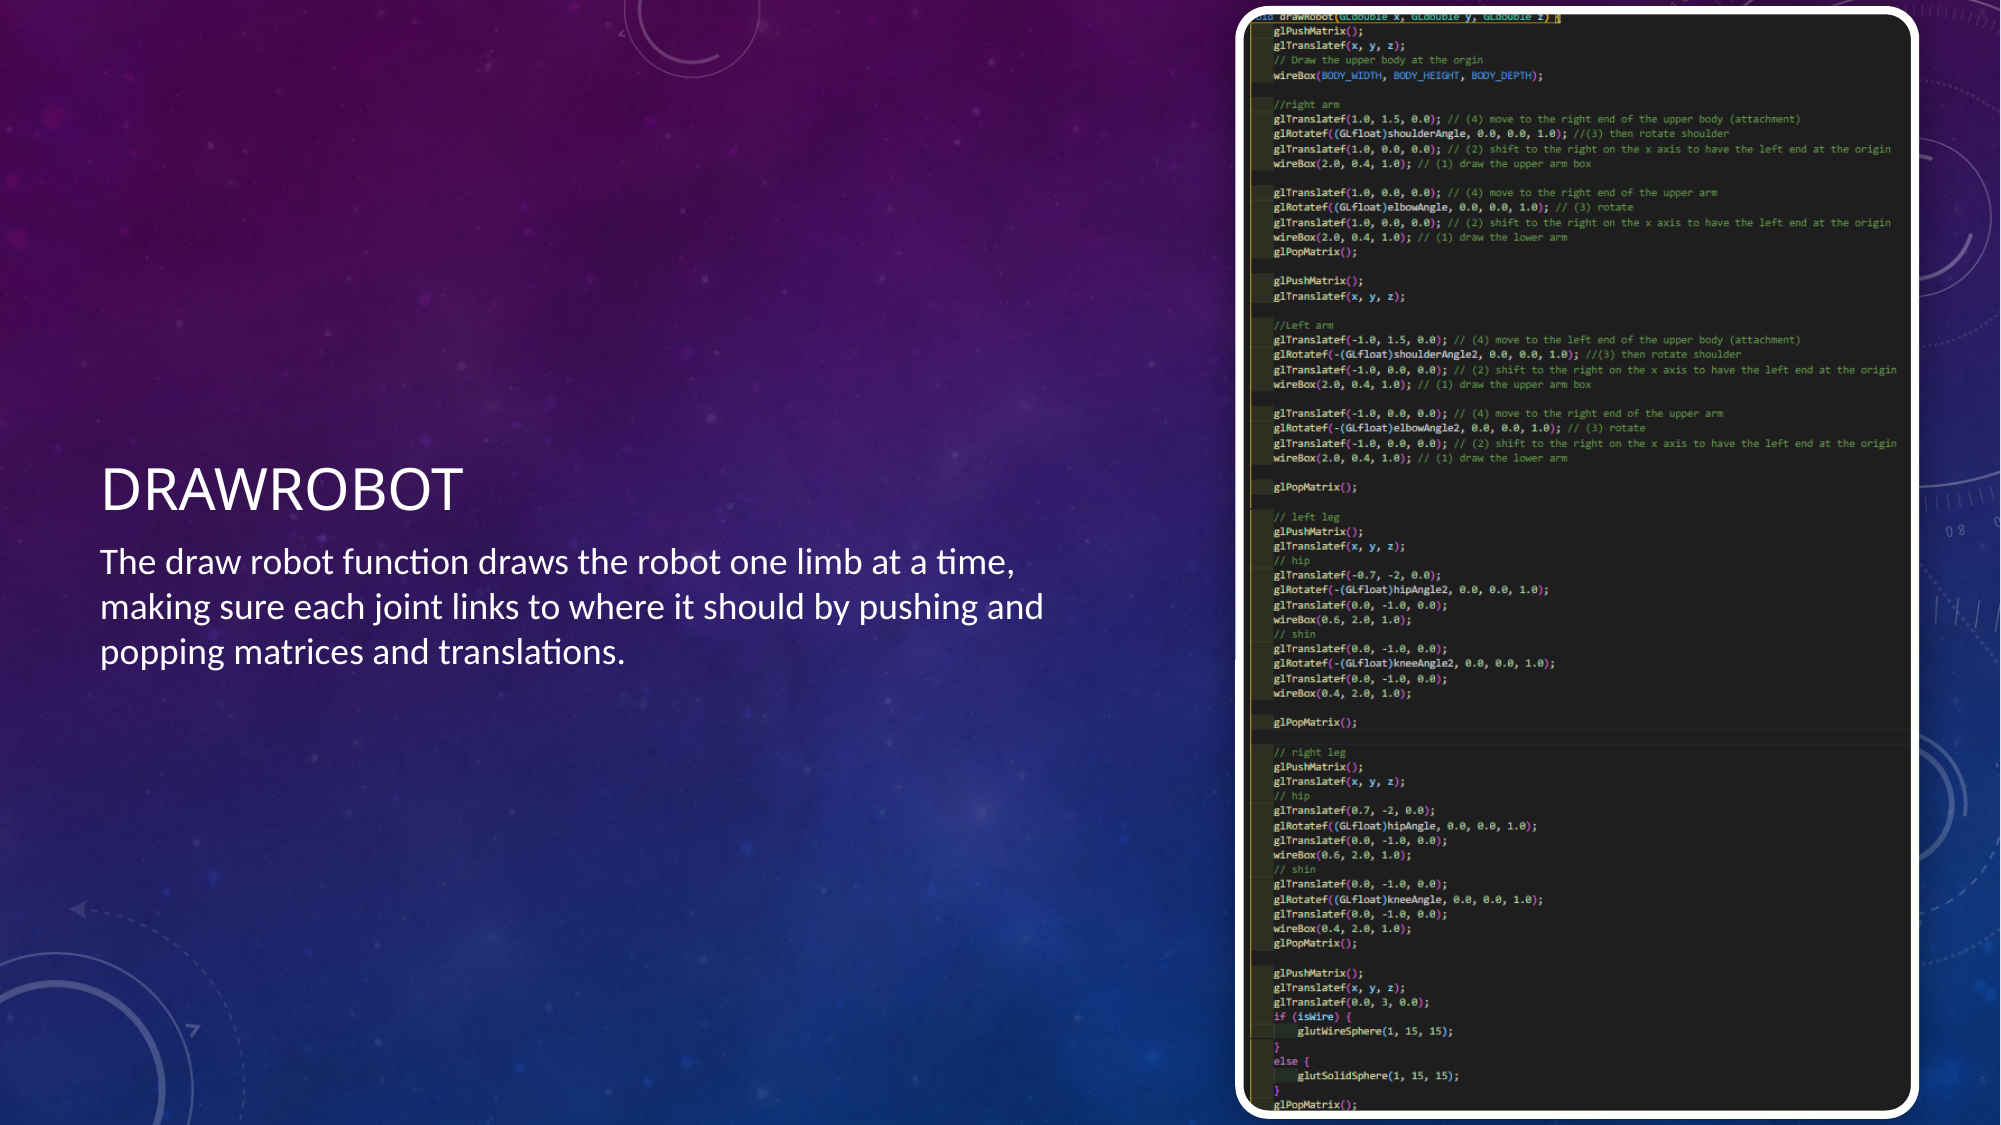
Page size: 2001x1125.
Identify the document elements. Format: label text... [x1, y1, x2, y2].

title DrawRobot [84, 304, 1097, 529]
list The draw robot function draws the robot one limb at a time, making sure each joint links to where it should by pushing and popping matrices and translations. [84, 529, 1097, 830]
picture [0, 0, 2001, 1125]
